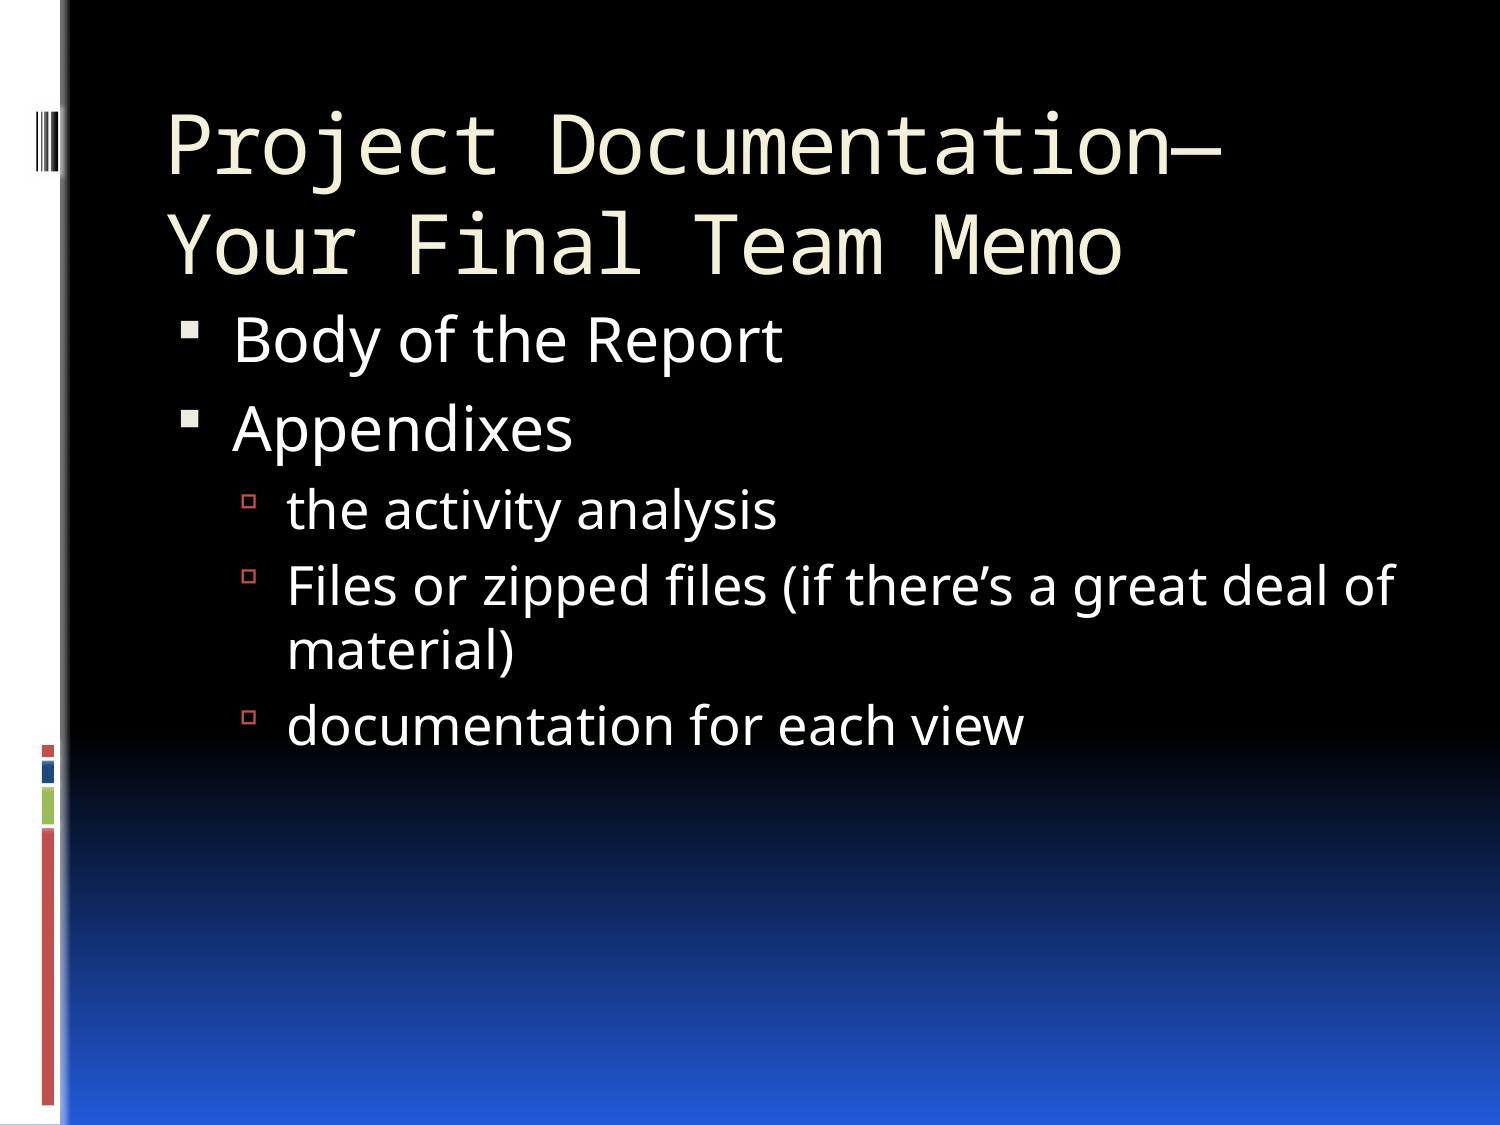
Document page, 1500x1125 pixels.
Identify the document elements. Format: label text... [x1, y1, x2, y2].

list Body of the Report Appendixes the activity analysis Files or zipped files (if there’s a great deal of material) documentation for each view [150, 292, 1425, 1043]
title Project Documentation—Your Final Team Memo [150, 83, 1425, 234]
